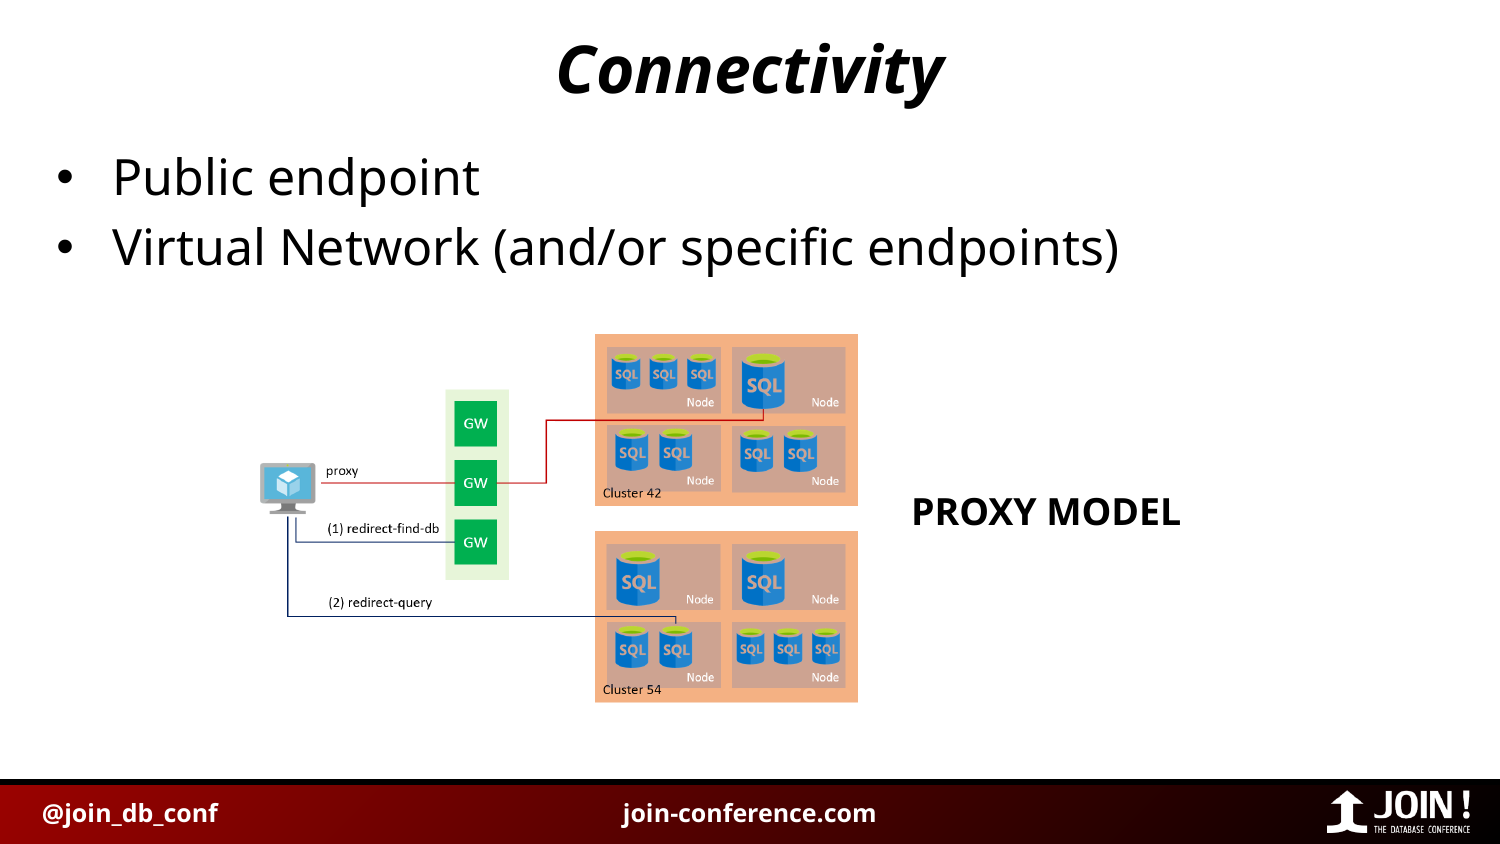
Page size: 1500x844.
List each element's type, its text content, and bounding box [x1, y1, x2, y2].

title Connectivity [41, 20, 1459, 115]
picture [1327, 790, 1470, 833]
text_box PROXY MODEL [942, 480, 1197, 541]
list Public endpoint Virtual Network (and/or specific endpoints) [41, 138, 1459, 777]
picture [206, 291, 938, 750]
